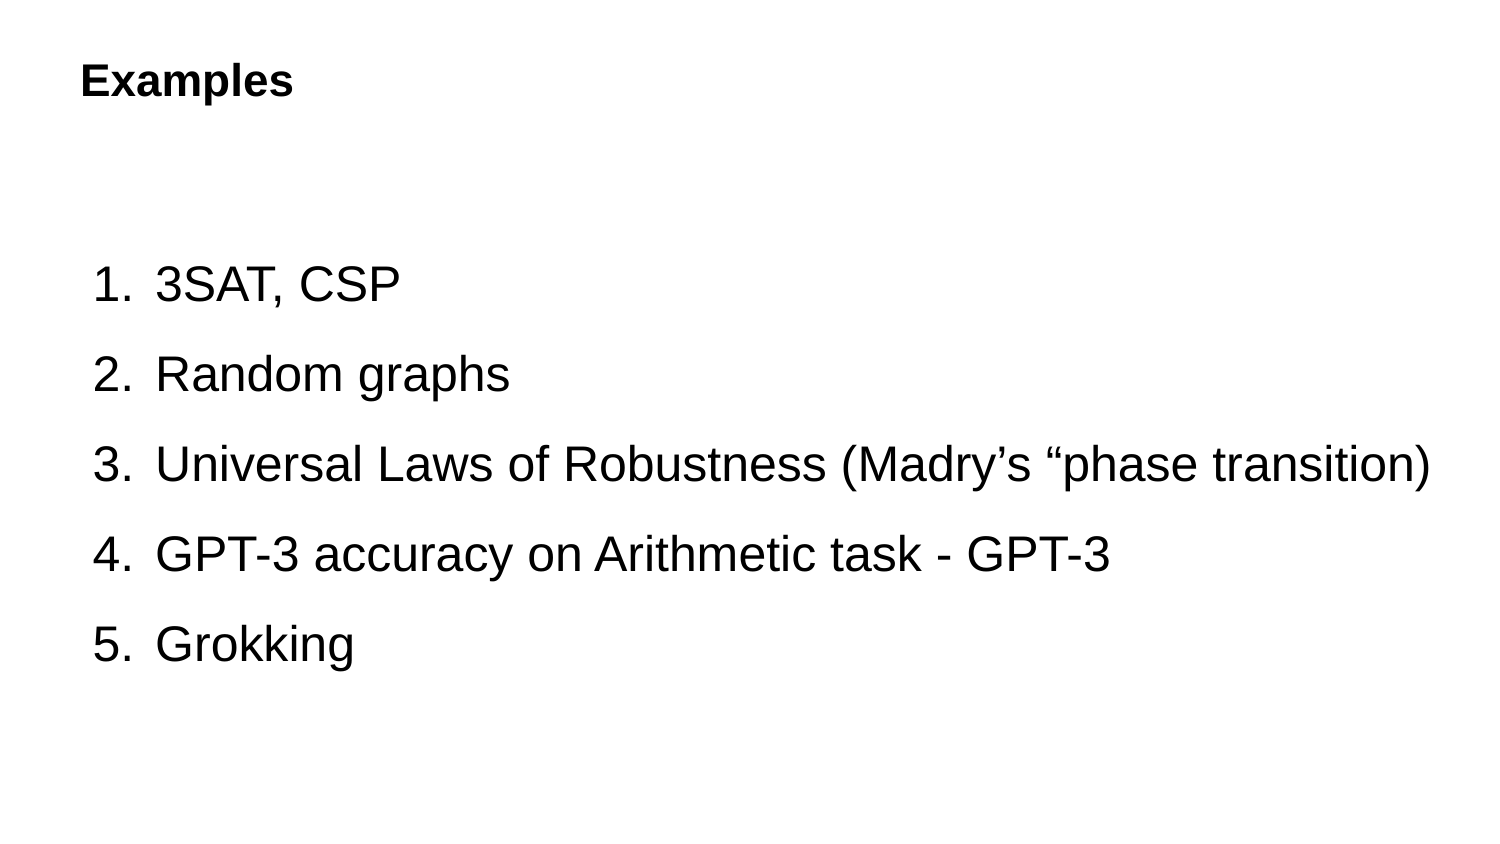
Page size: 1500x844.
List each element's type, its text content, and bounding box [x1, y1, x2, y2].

text_box 3SAT, CSP Random graphs Universal Laws of Robustness (Madry’s “phase transition) GPT-3 accuracy on Arithmetic task - GPT-3 Grokking [65, 206, 1462, 687]
text_box Examples [65, 35, 1242, 121]
